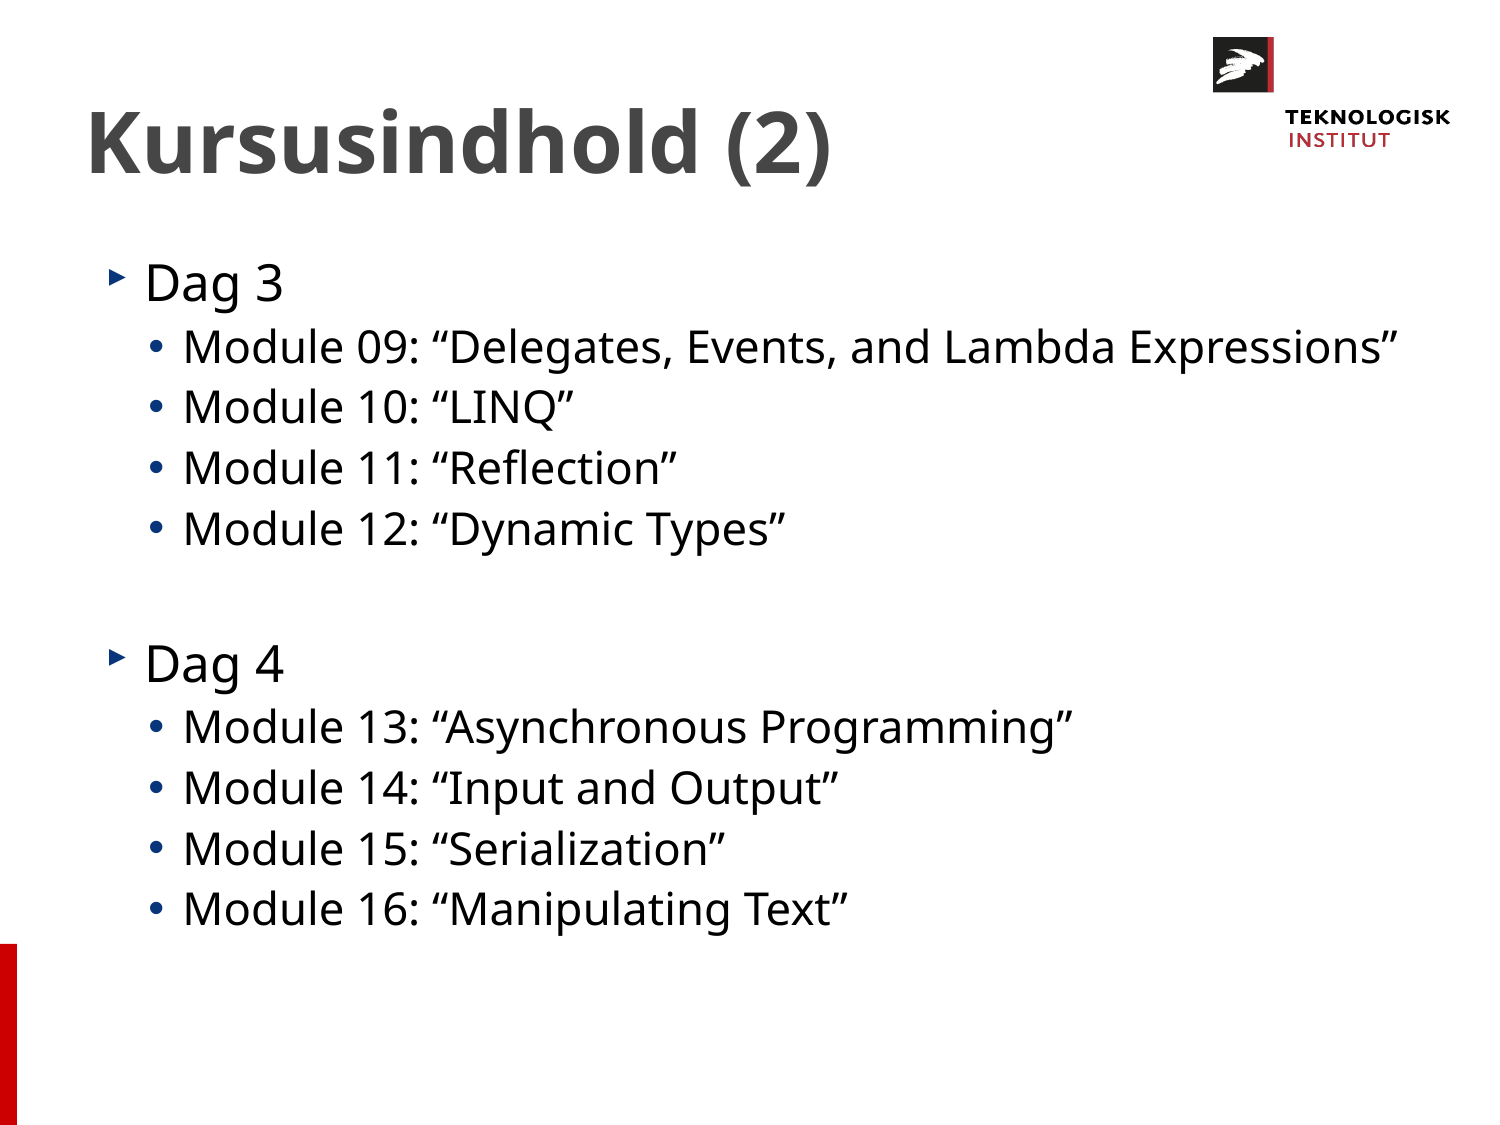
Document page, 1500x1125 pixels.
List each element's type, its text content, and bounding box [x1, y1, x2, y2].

title Kursusindhold (2) [70, 45, 1425, 233]
picture [1213, 37, 1450, 147]
list Dag 3 Module 09: “Delegates, Events, and Lambda Expressions” Module 10: “LINQ” Module 11: “Reflection” Module 12: “Dynamic Types” Dag 4 Module 13: “Asynchronous Programming” Module 14: “Input and Output” Module 15: “Serialization” Module 16: “Manipulating Text” [75, 243, 1424, 986]
